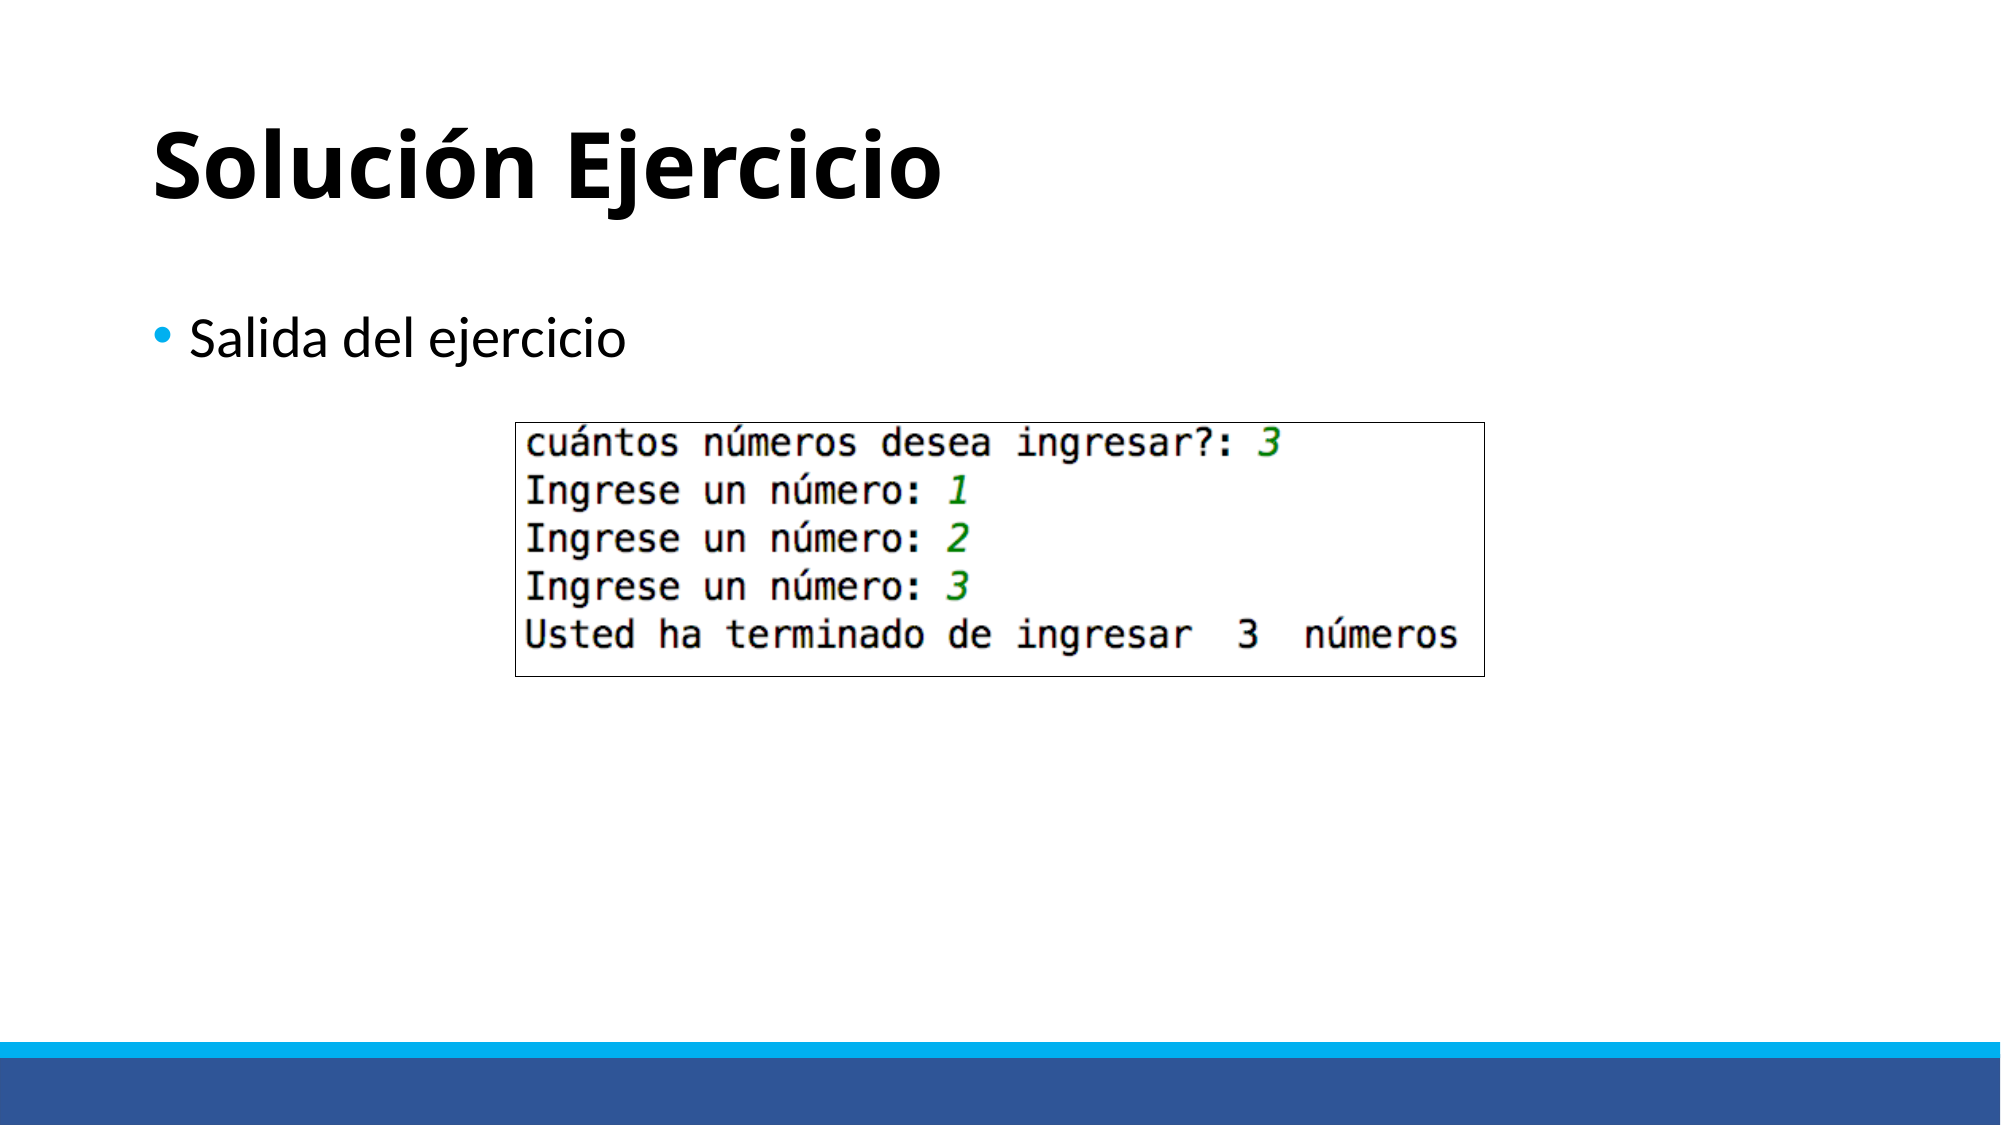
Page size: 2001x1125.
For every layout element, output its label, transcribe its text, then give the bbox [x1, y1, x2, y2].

title Solución Ejercicio [137, 59, 1863, 278]
list Salida del ejercicio [137, 299, 1863, 1014]
picture [515, 421, 1485, 677]
